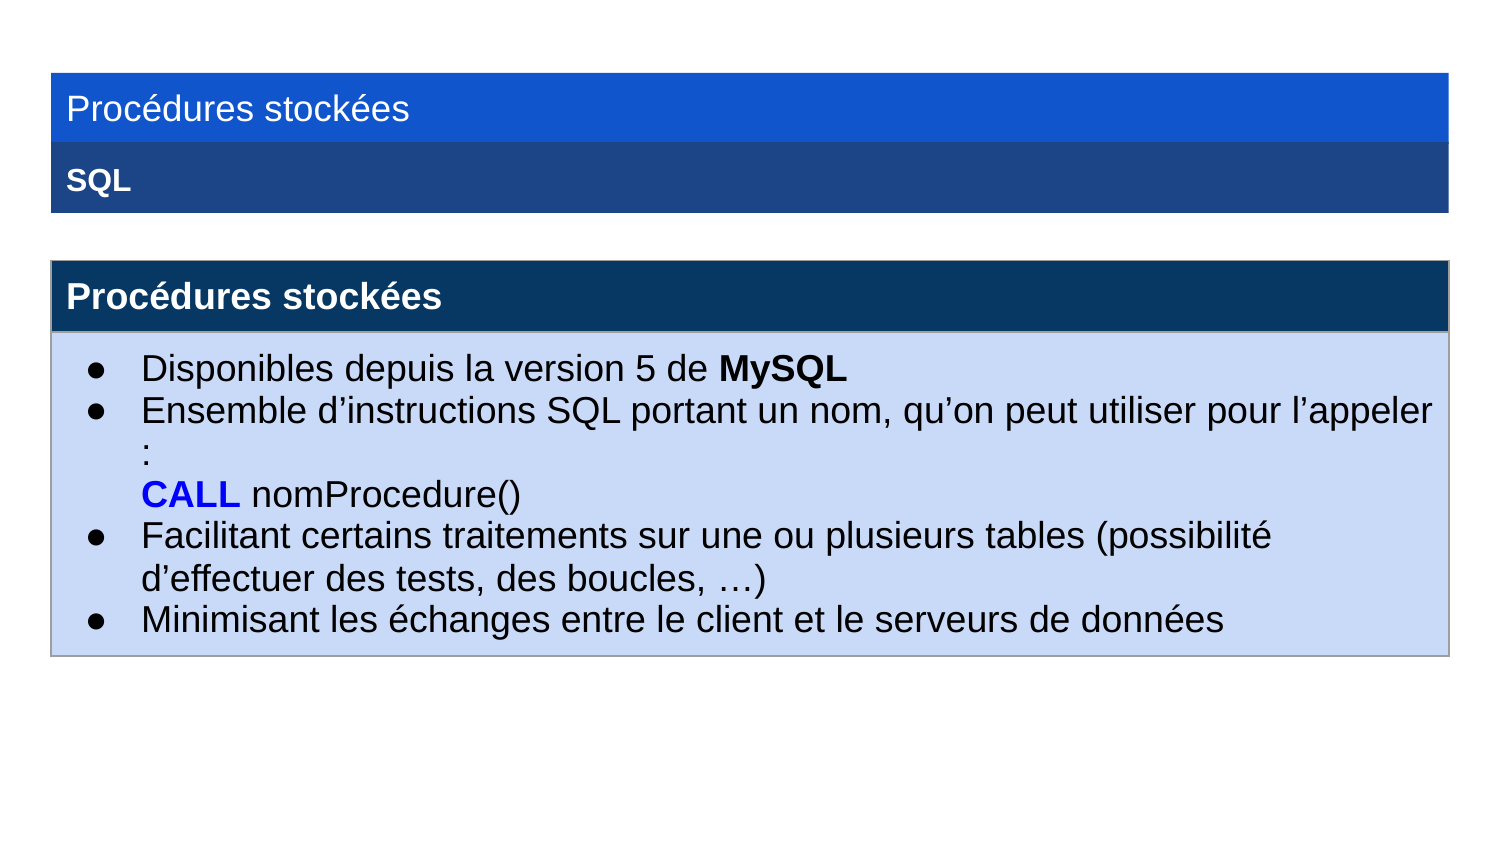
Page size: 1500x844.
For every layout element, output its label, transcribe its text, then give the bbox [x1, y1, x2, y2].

text_box Procédures stockées [51, 72, 1449, 141]
table_cell Disponibles depuis la version 5 de MySQL Ensemble d’instructions SQL portant un nom, qu’on peut utiliser pour l’appeler : CALL nomProcedure() Facilitant certains traitements sur une ou plusieurs tables (possibilité d’effectuer des tests, des boucles, …) Minimisant les échanges entre le client et le serveurs de données [52, 333, 1448, 655]
table_header Procédures stockées [52, 261, 1448, 331]
text_box SQL [51, 141, 1449, 213]
